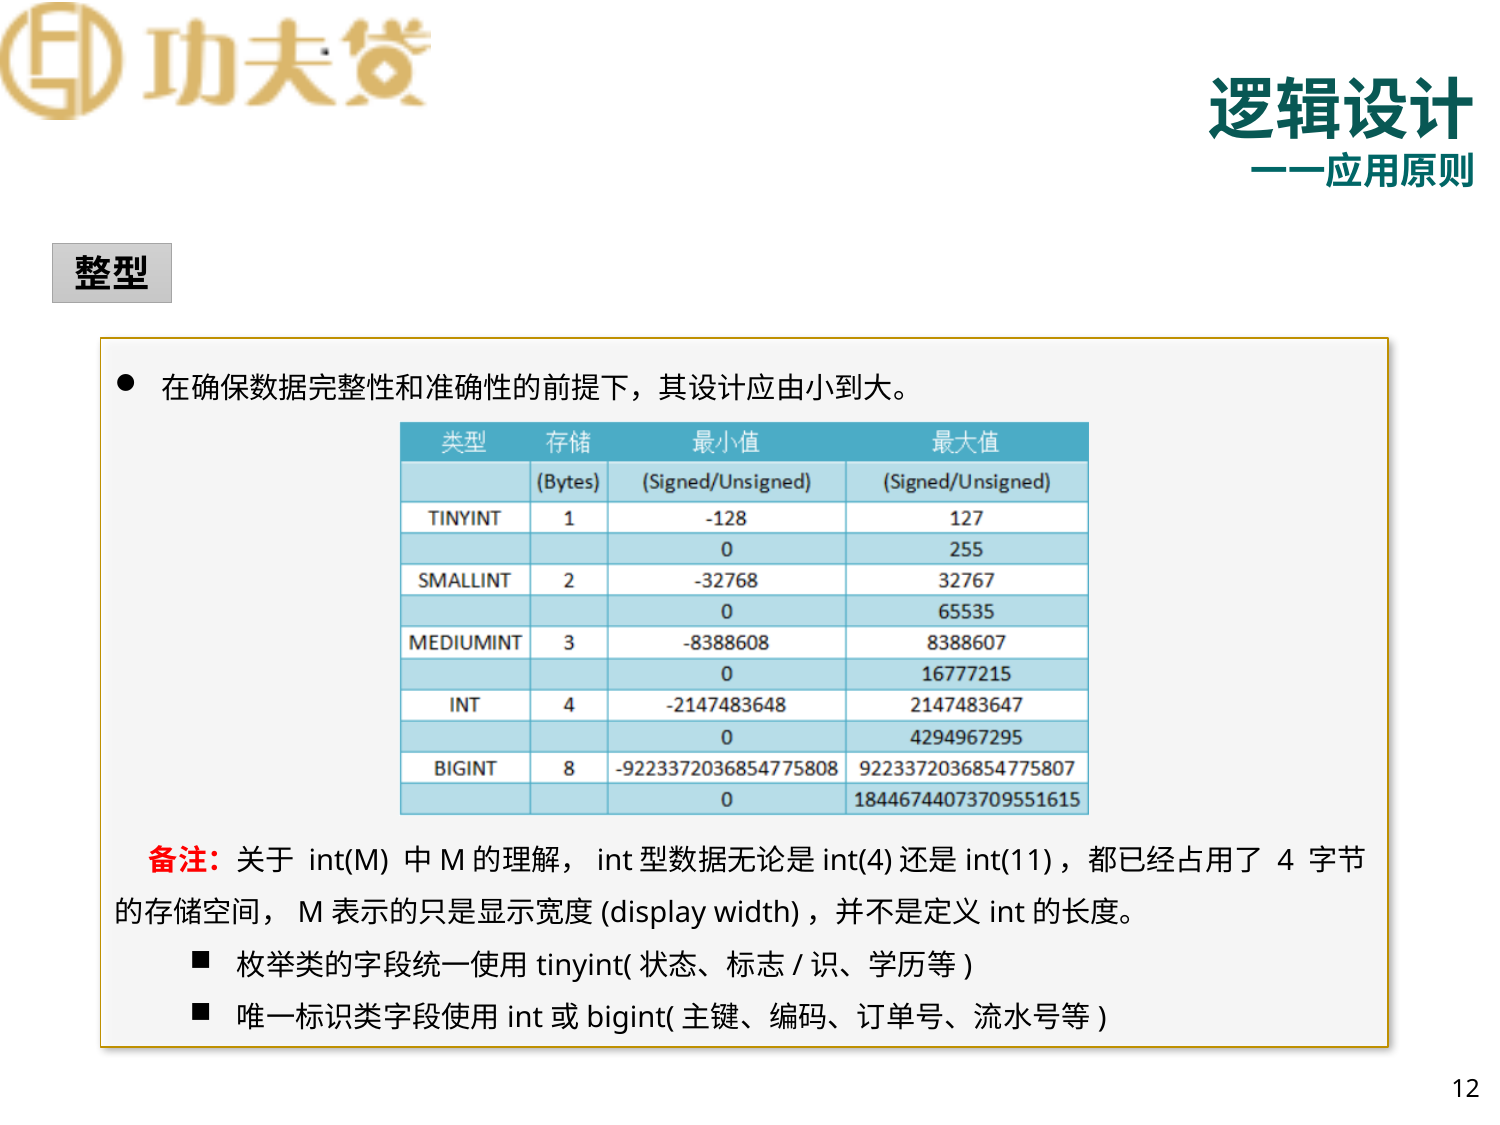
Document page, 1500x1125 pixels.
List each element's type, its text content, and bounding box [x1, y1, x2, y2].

picture [0, 2, 432, 120]
text_box 整型 [52, 243, 172, 303]
text_box 逻辑设计 一一应用原则 [302, 59, 1491, 202]
slide_number 12 [1426, 1059, 1495, 1120]
picture [399, 421, 1089, 816]
text_box 在确保数据完整性和准确性的前提下，其设计应由小到大。 备注：关于 int(M) 中M的理解，int型数据无论是int(4)还是int(11)，都已经占用了 4 字节的存储空间，M表示的只是显示宽度(display width)，并不是定义int的长度。 枚举类的字段统一使用tinyint(状态、标志/识、学历等) 唯一标识类字段使用int或bigint(主键、编码、订单号、流水号等) [100, 338, 1388, 1047]
